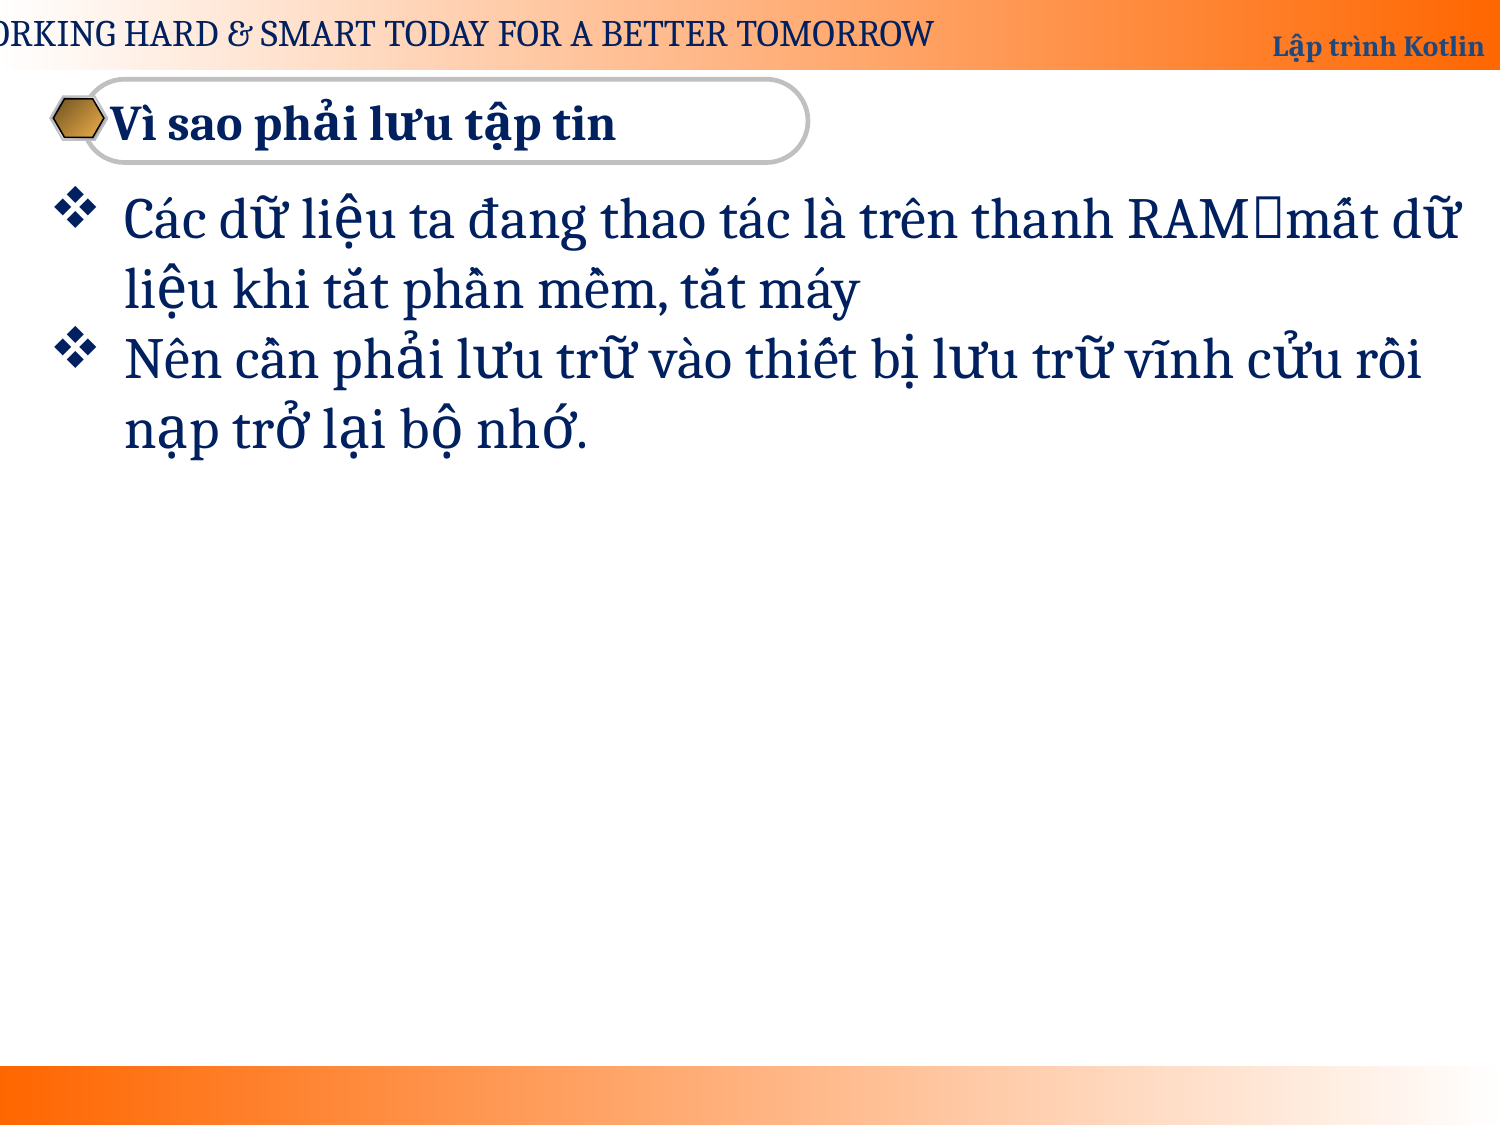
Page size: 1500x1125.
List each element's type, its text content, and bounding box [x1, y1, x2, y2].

text_box Các dữ liệu ta đang thao tác là trên thanh RAMmất dữ liệu khi tắt phần mềm, tắt máy Nên cần phải lưu trữ vào thiết bị lưu trữ vĩnh cửu rồi nạp trở lại bộ nhớ. [34, 172, 1500, 468]
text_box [49, 78, 809, 163]
